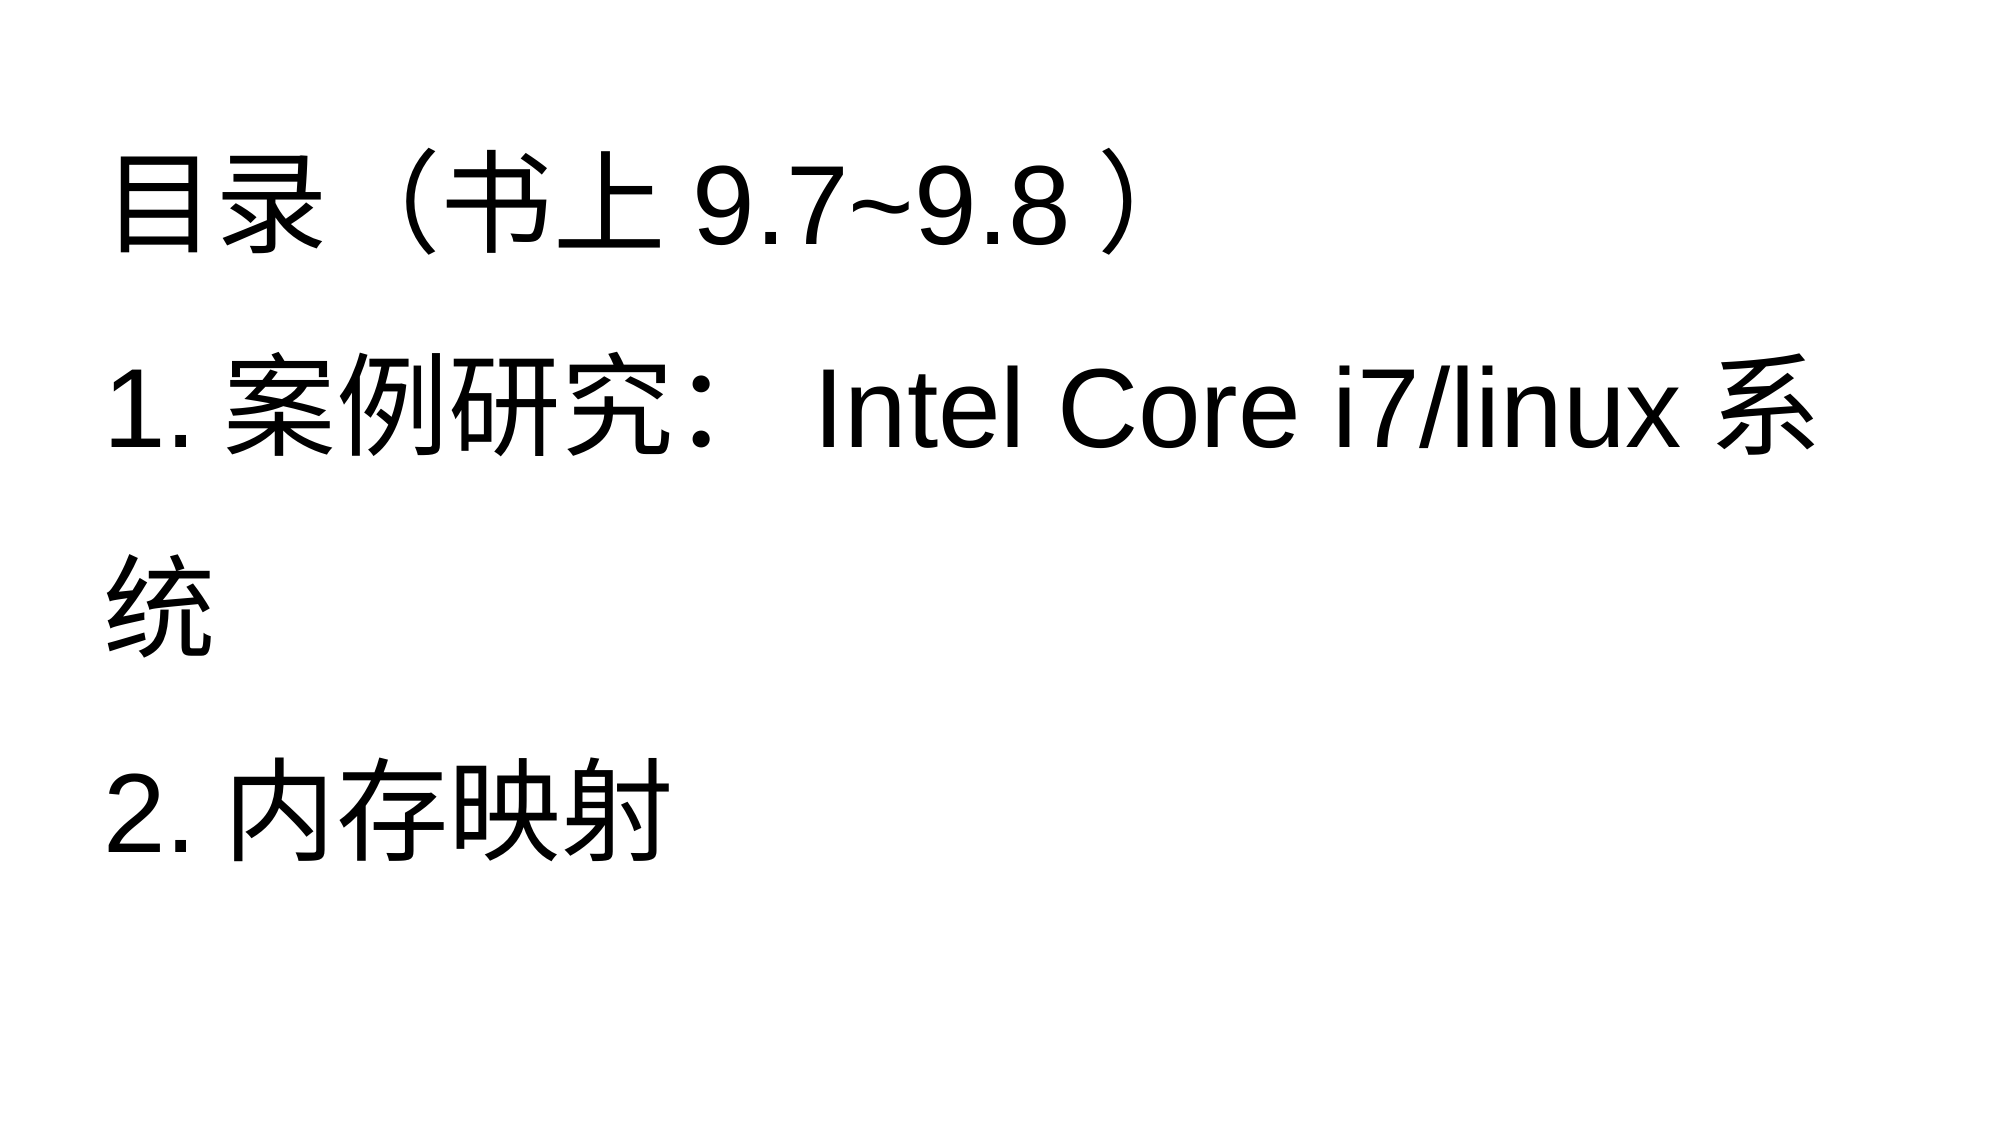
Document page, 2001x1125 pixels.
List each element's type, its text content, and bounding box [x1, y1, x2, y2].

text_box 目录（书上9.7~9.8） 1.案例研究：Intel Core i7/linux系统 2.内存映射 [88, 57, 1936, 883]
